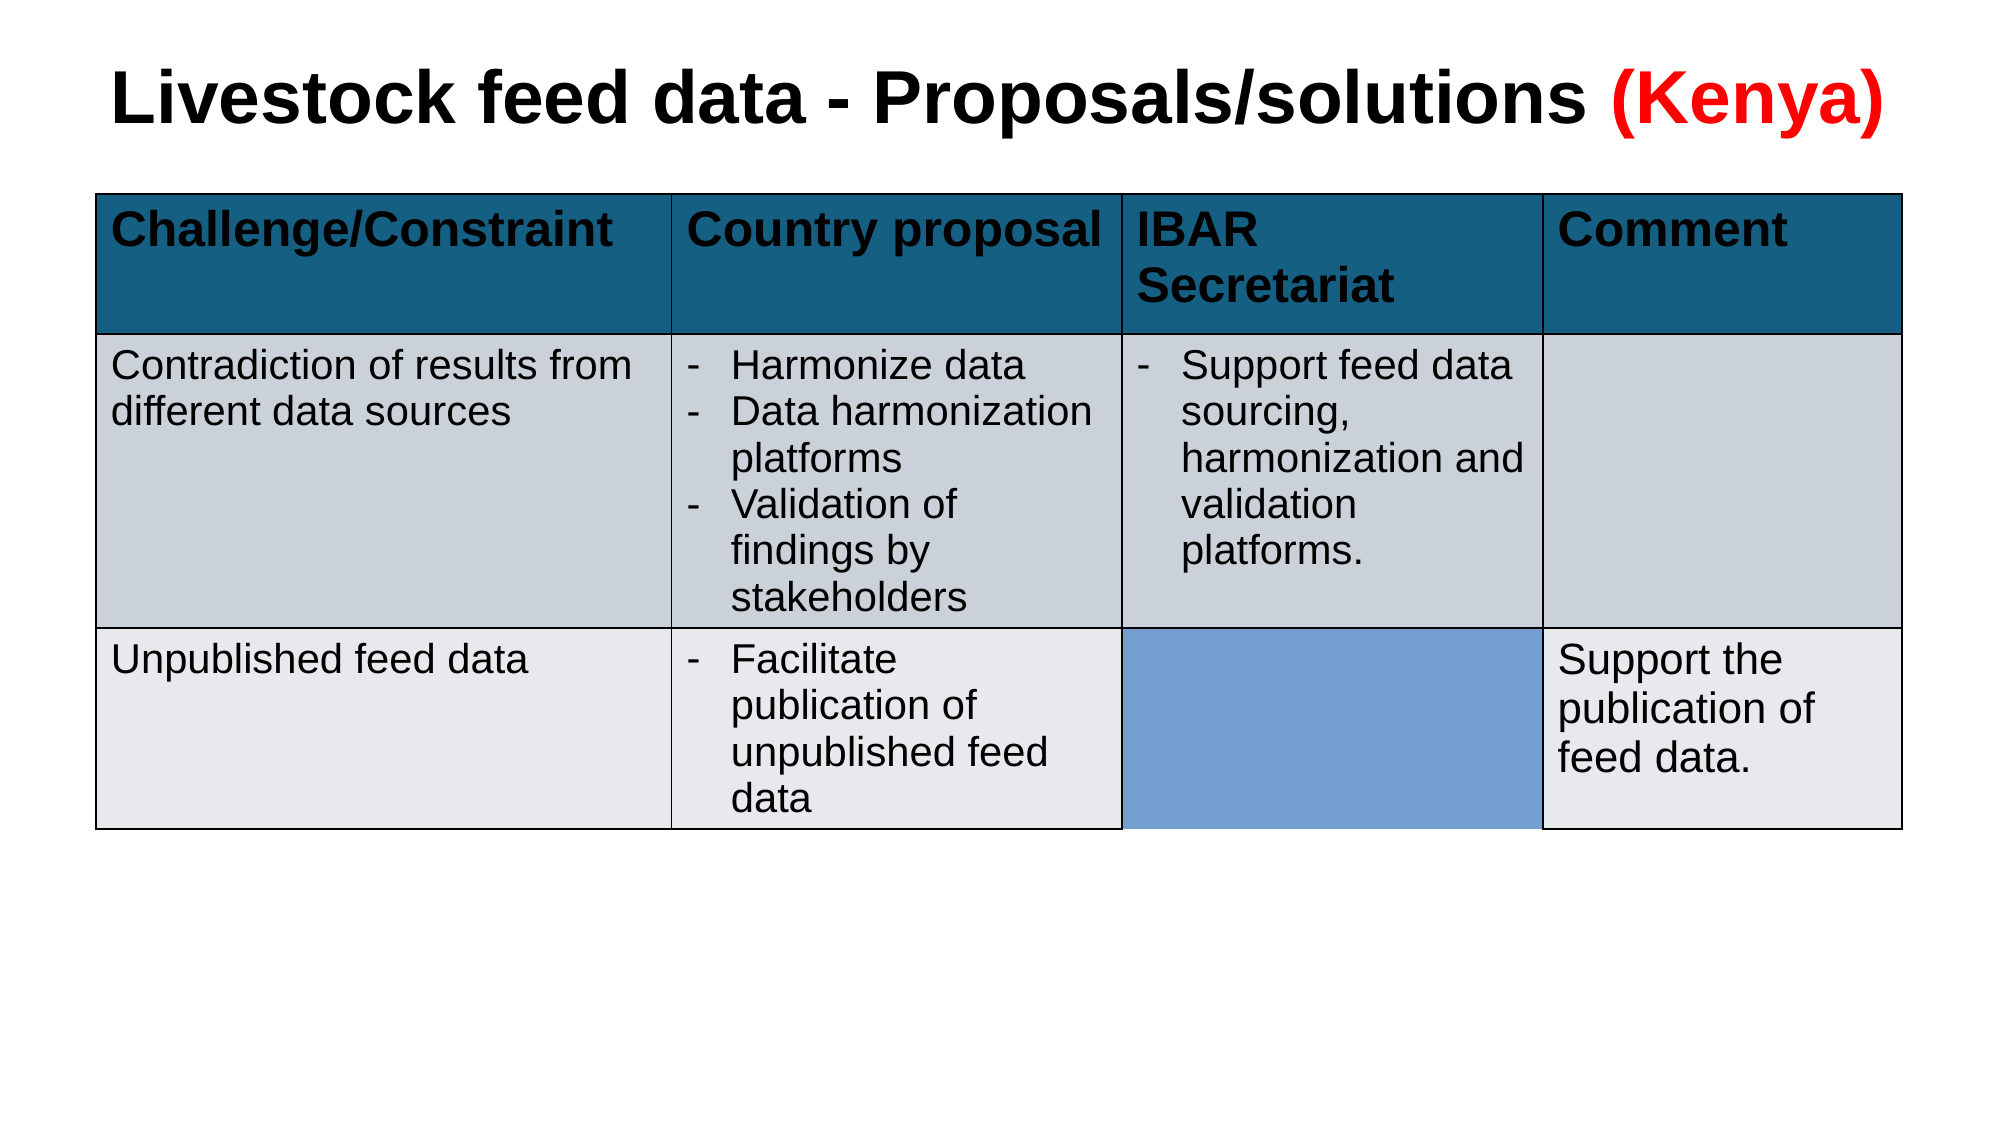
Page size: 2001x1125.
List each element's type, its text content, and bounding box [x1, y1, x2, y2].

table_header Country proposal [672, 195, 1121, 333]
table_header IBAR Secretariat [1123, 195, 1542, 333]
table_header Comment [1544, 195, 1901, 333]
table_cell Harmonize data Data harmonization platforms Validation of findings by stakeholders [672, 335, 1121, 627]
table_cell Unpublished feed data [97, 629, 671, 828]
table_header Challenge/Constraint [97, 195, 671, 333]
table_cell Support feed data sourcing, harmonization and validation platforms. [1123, 335, 1542, 627]
subtitle Livestock feed data - Proposals/solutions (Kenya) [95, 51, 1967, 128]
table_cell Facilitate publication of unpublished feed data [672, 629, 1121, 828]
table_cell Contradiction of results from different data sources [97, 335, 671, 627]
table_cell [1544, 629, 1901, 828]
table_cell [1544, 335, 1901, 627]
